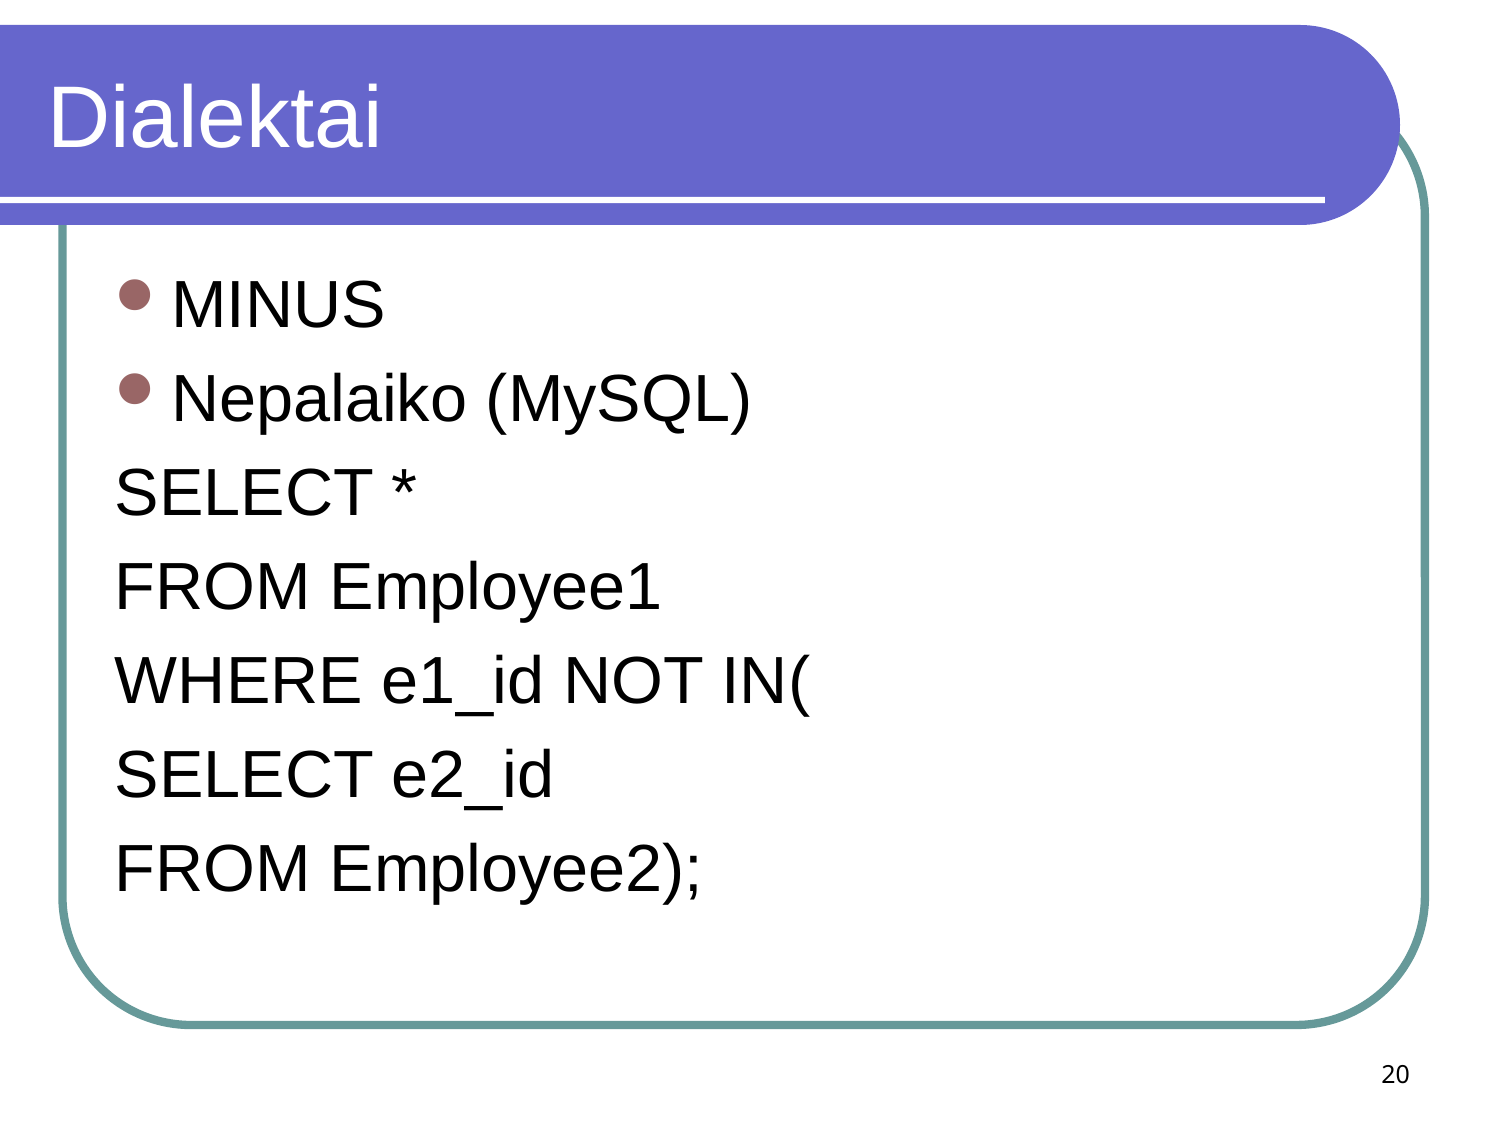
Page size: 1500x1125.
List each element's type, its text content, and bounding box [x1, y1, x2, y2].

title Dialektai [32, 37, 1347, 188]
slide_number 20 [1074, 1025, 1425, 1100]
list MINUS Nepalaiko (MySQL) SELECT * FROM Employee1 WHERE e1_id NOT IN( SELECT e2_id FROM Employee2); [99, 262, 1400, 988]
